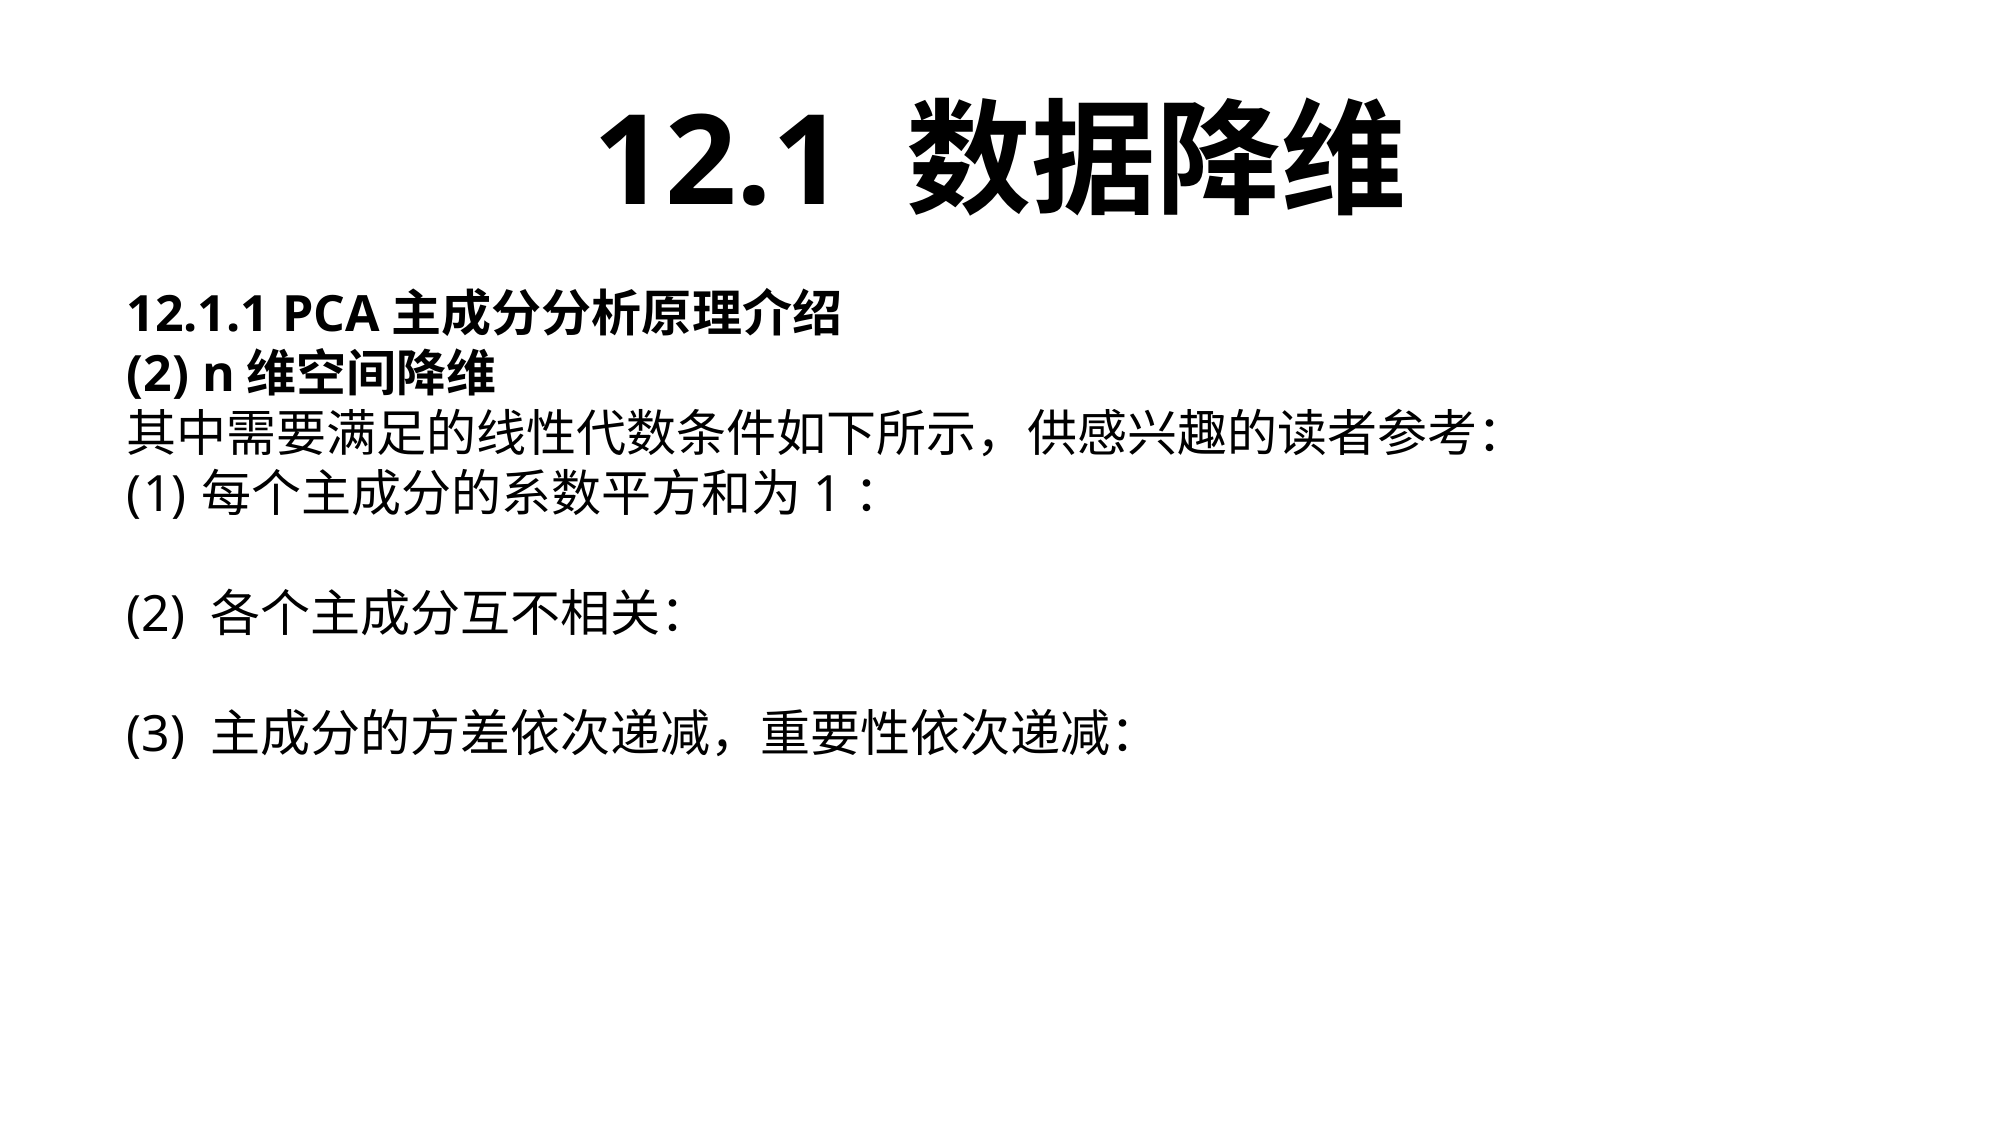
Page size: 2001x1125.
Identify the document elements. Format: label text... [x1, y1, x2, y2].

text_box 12.1 数据降维 [578, 71, 1422, 237]
